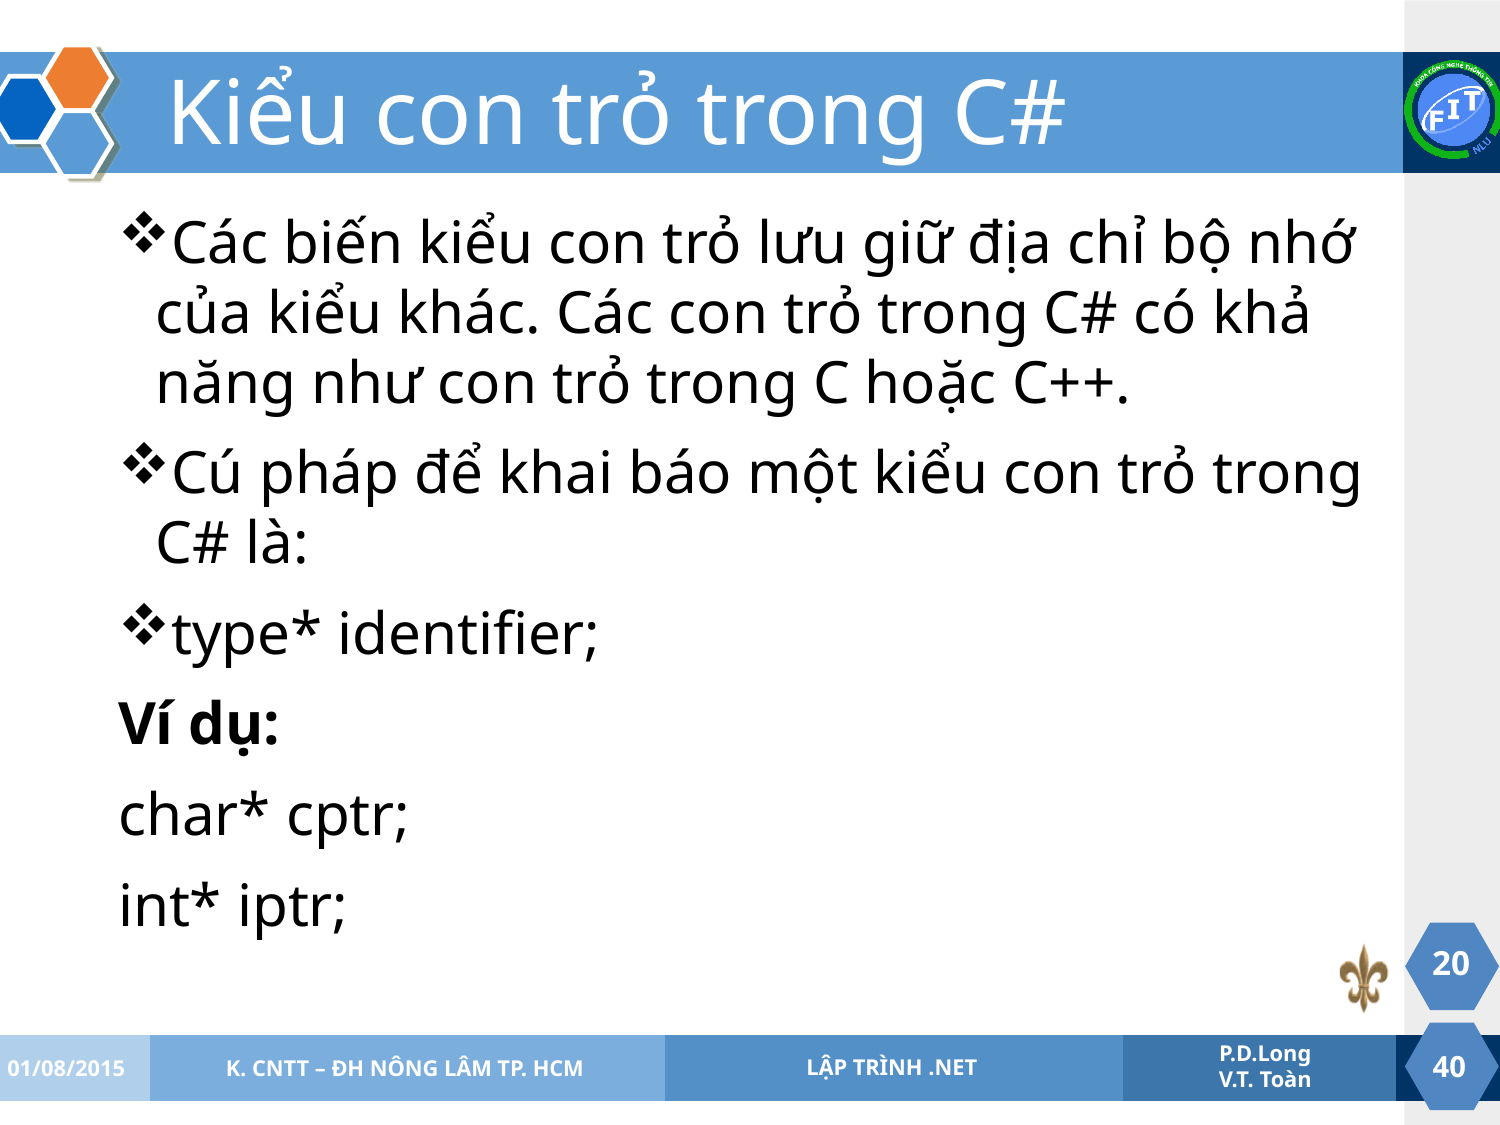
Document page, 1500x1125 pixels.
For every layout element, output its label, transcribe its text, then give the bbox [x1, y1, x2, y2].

title Kiểu con trỏ trong C# [151, 59, 1397, 173]
slide_number 20 [1405, 935, 1497, 996]
footer K. CNTT – ĐH NÔNG LÂM TP. HCM [151, 1039, 659, 1100]
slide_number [0, 1038, 158, 1098]
list Các biến kiểu con trỏ lưu giữ địa chỉ bộ nhớ của kiểu khác. Các con trỏ trong C# có khả năng như con trỏ trong C hoặc C++. Cú pháp để khai báo một kiểu con trỏ trong C# là: type* identifier; Ví dụ: char* cptr; int* iptr; [103, 197, 1397, 1014]
picture [1404, 60, 1500, 159]
